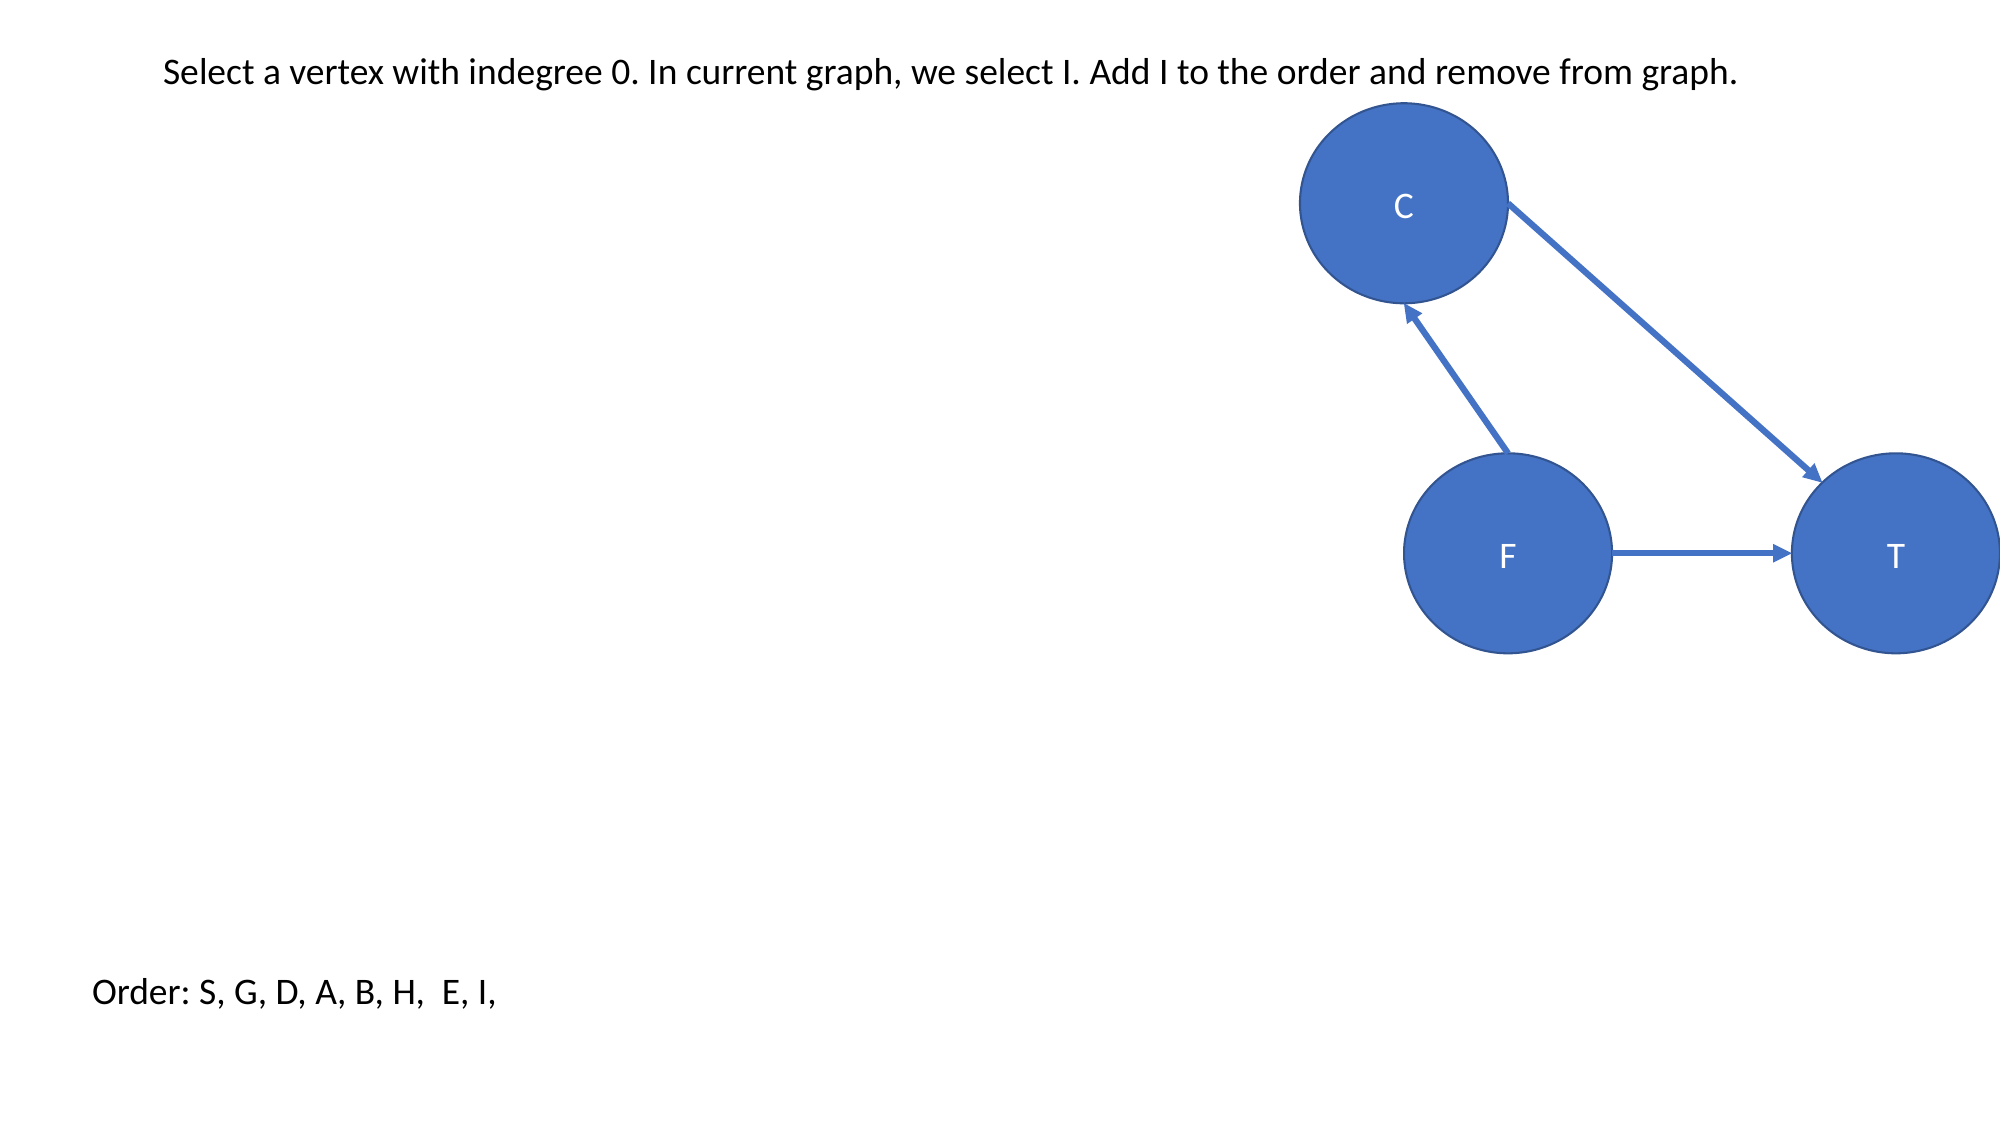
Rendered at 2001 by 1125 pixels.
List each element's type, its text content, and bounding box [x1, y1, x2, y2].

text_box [1403, 303, 1509, 454]
text_box F [1403, 454, 1614, 655]
text_box Select a vertex with indegree 0. In current graph, we select I. Add I to the order and remove from graph. [148, 39, 1797, 100]
text_box Order: S, G, D, A, B, H, E, I, [77, 959, 1931, 1020]
text_box C [1298, 102, 1510, 305]
text_box T [1790, 452, 2000, 655]
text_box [1508, 203, 1823, 483]
